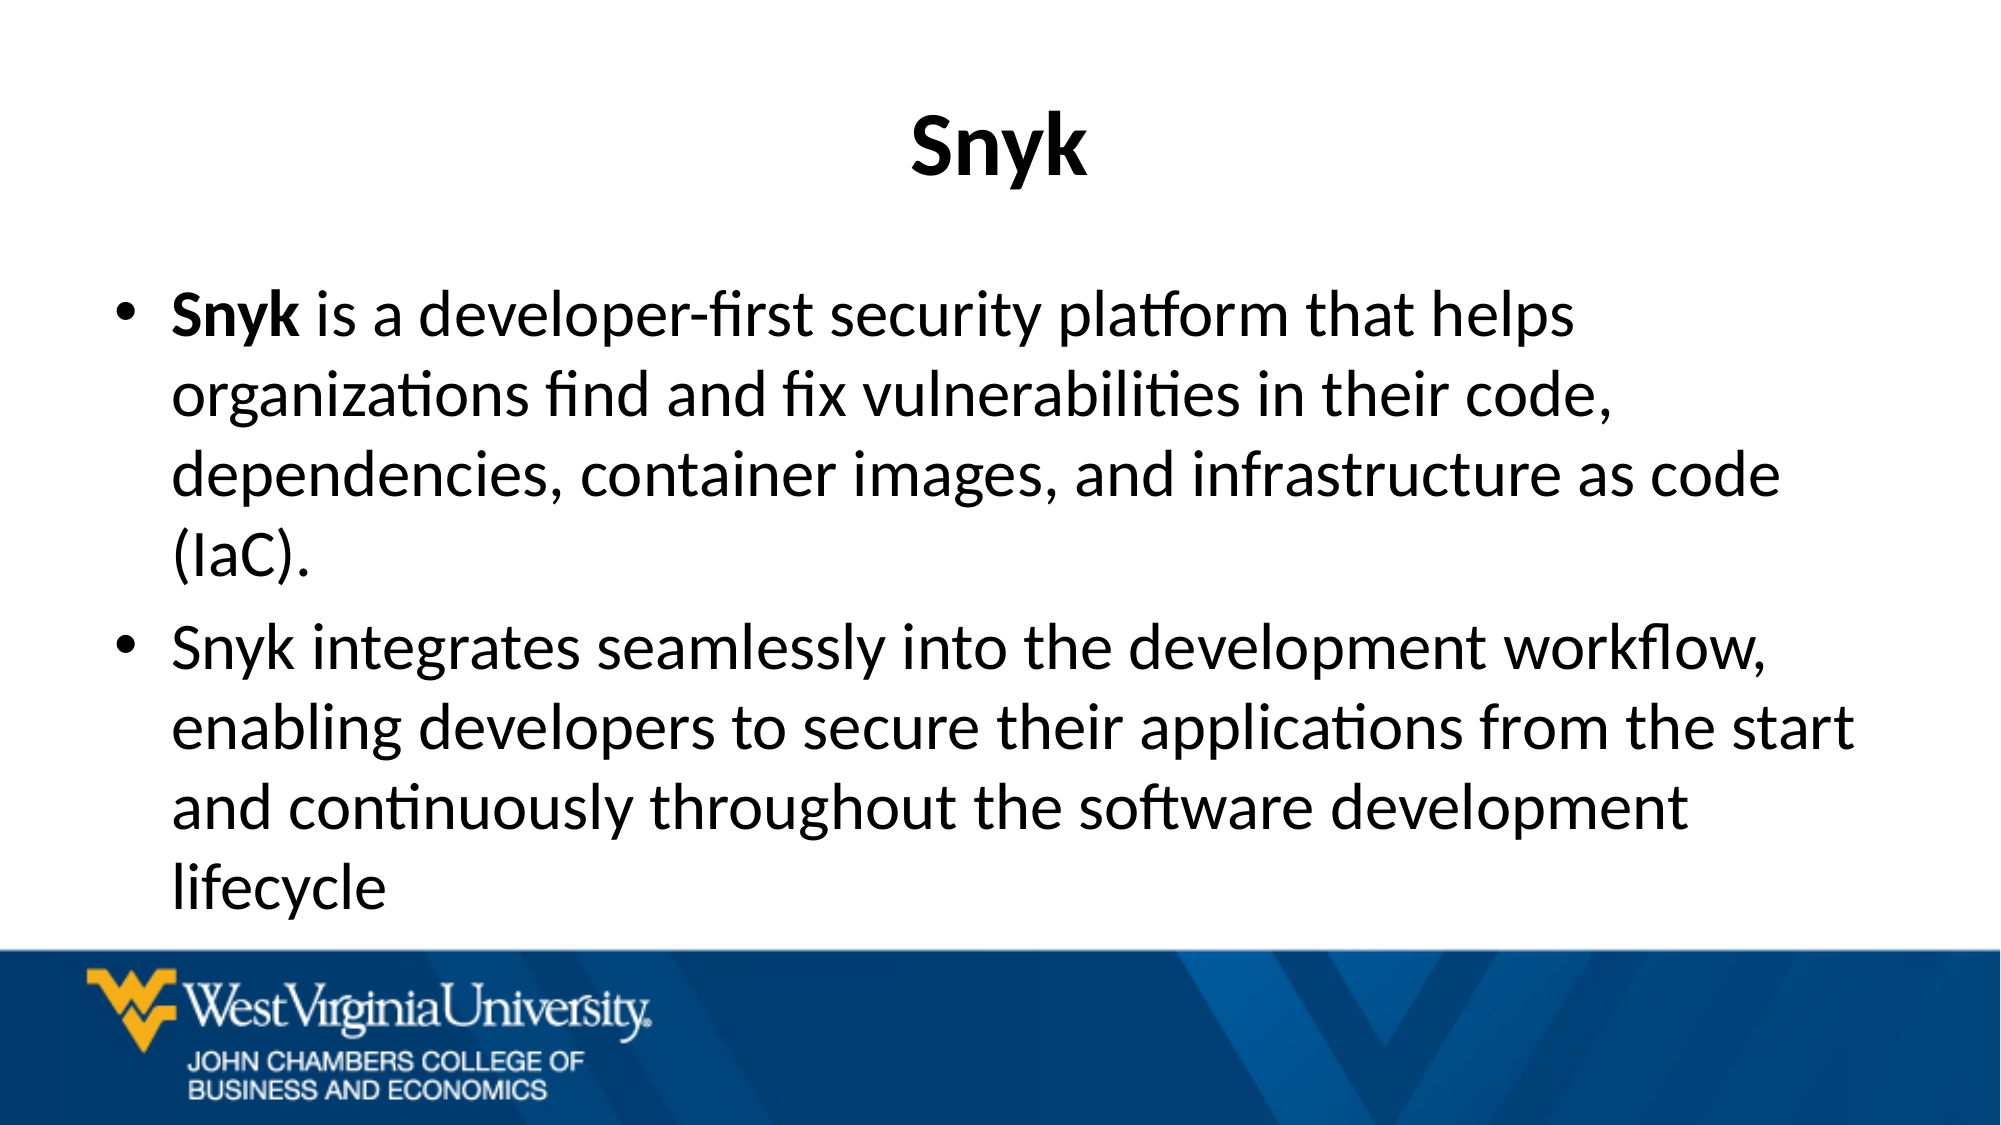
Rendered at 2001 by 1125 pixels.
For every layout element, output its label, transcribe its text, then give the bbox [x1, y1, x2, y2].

title Snyk [99, 45, 1900, 233]
picture [0, 0, 2001, 1125]
list Snyk is a developer-first security platform that helps organizations find and fix vulnerabilities in their code, dependencies, container images, and infrastructure as code (IaC). Snyk integrates seamlessly into the development workflow, enabling developers to secure their applications from the start and continuously throughout the software development lifecycle [99, 262, 1900, 1005]
